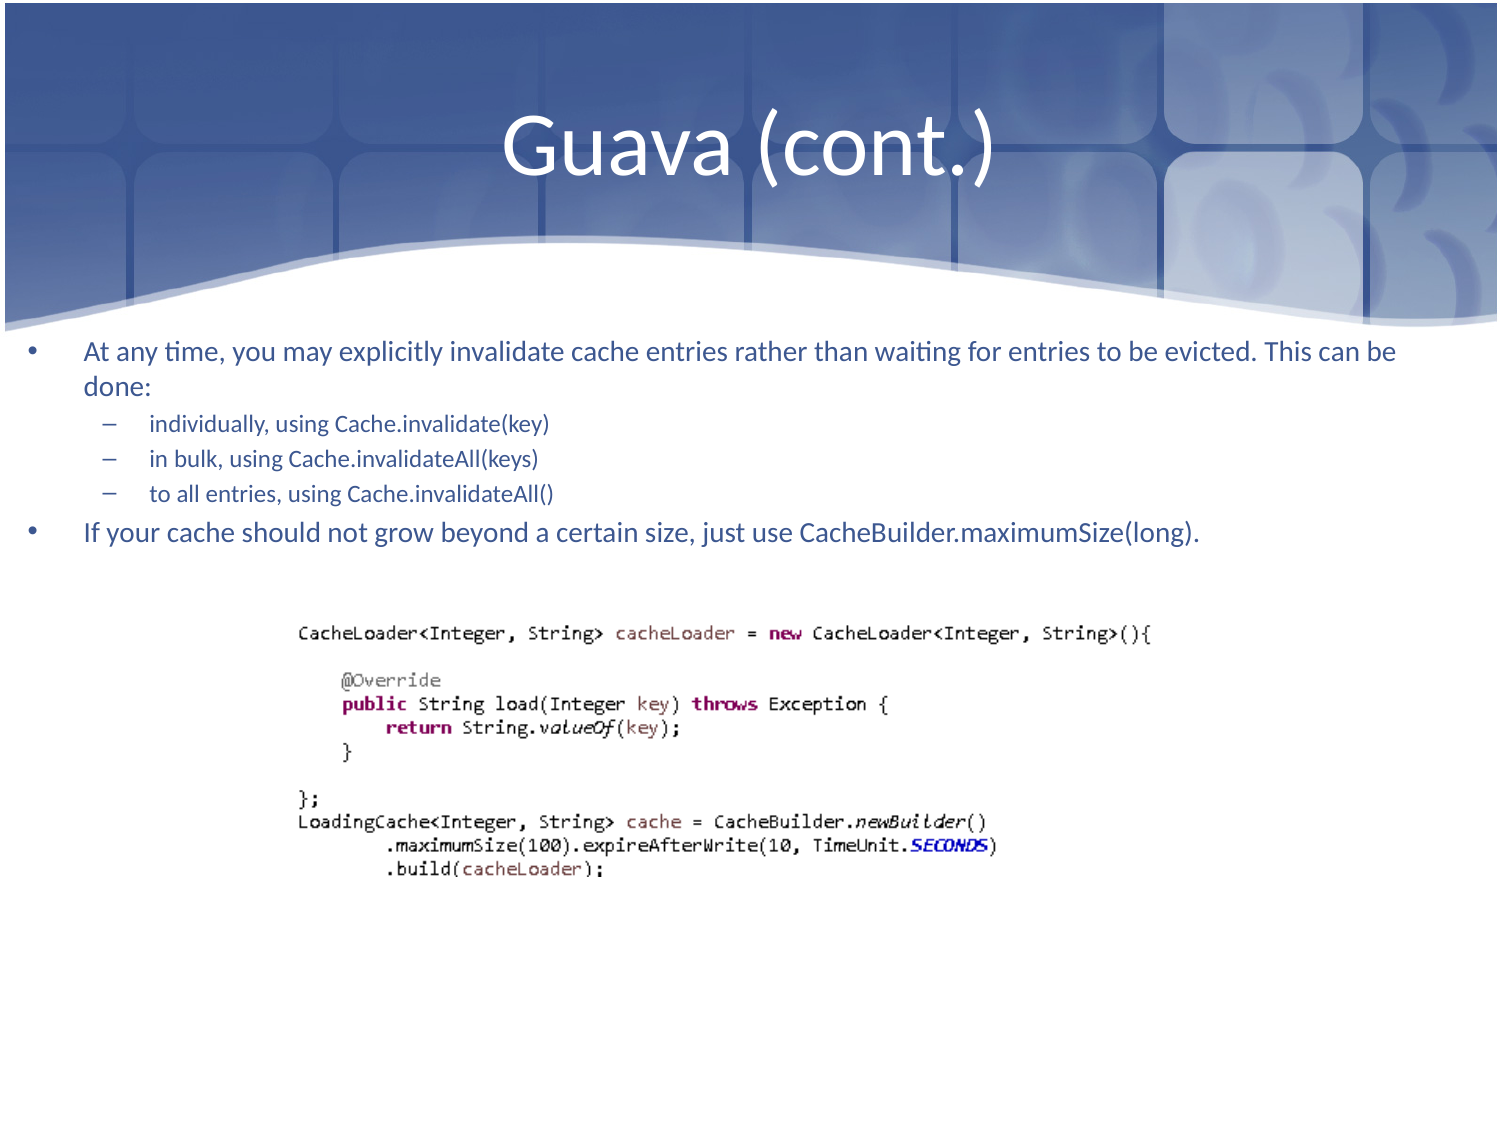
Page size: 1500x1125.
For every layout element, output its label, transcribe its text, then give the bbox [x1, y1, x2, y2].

title Guava (cont.) [37, 44, 1463, 233]
picture [0, 0, 1500, 1125]
list At any time, you may explicitly invalidate cache entries rather than waiting for entries to be evicted. This can be done: individually, using Cache.invalidate(key) in bulk, using Cache.invalidateAll(keys) to all entries, using Cache.invalidateAll() If your cache should not grow beyond a certain size, just use CacheBuilder.maximumSize(long). [12, 324, 1438, 613]
